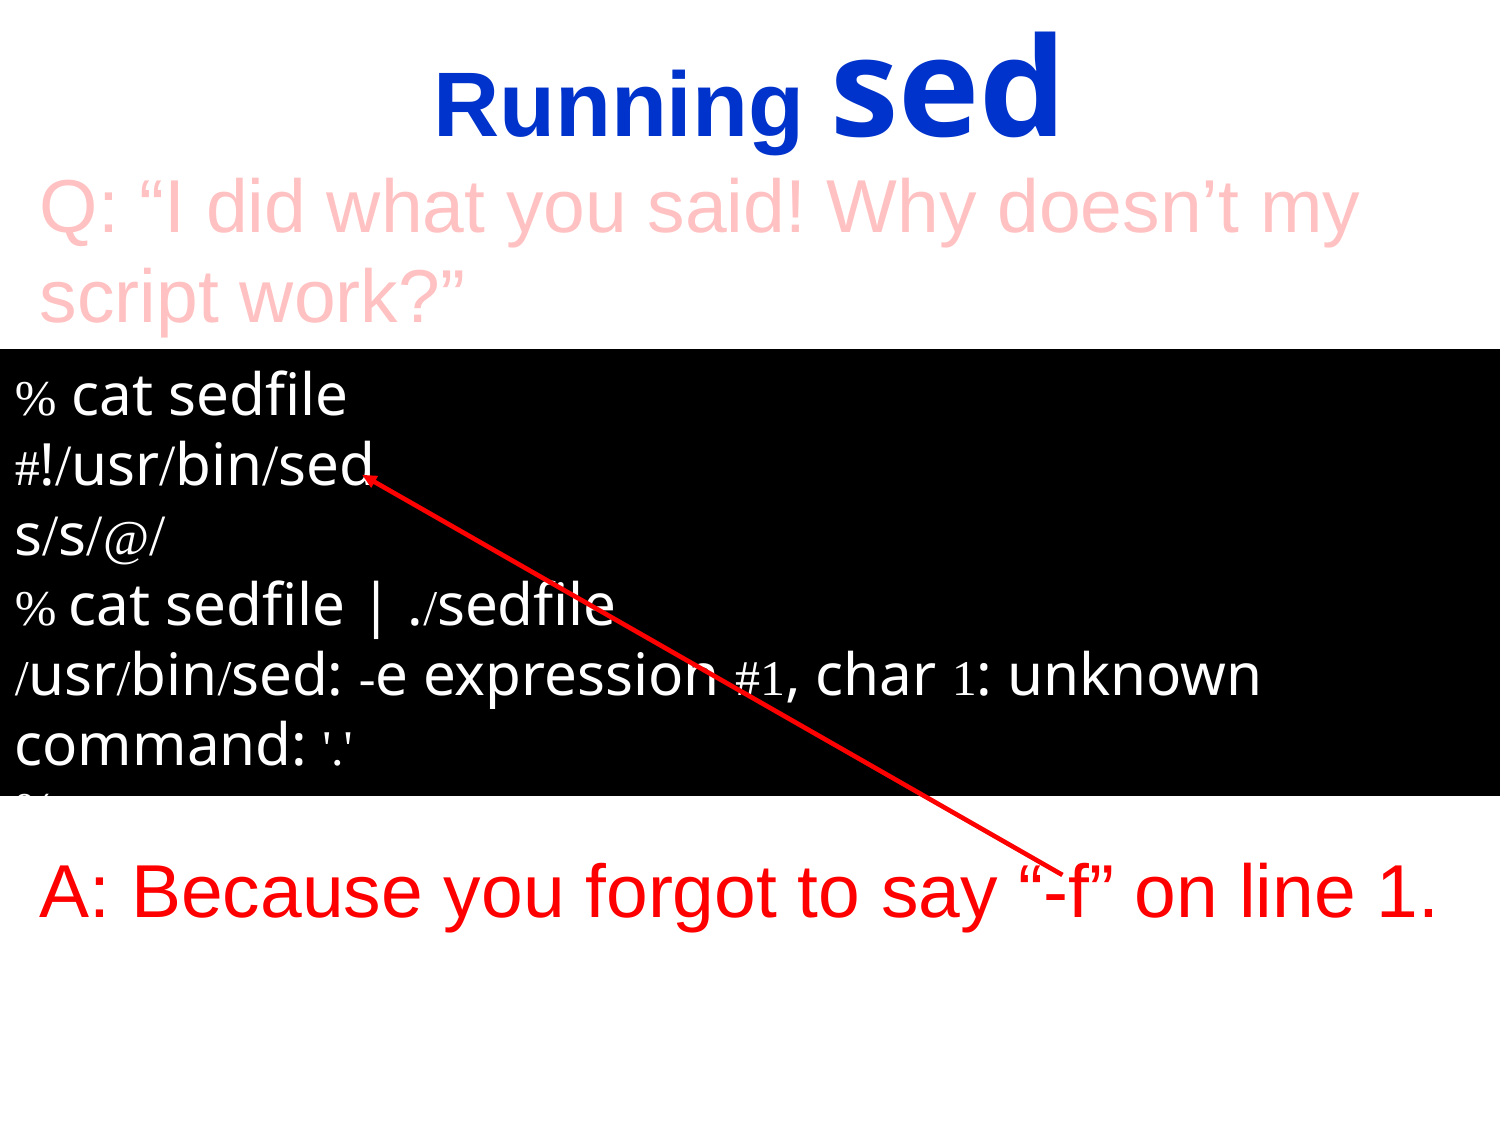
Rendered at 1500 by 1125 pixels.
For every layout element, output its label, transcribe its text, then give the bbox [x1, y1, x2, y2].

list Q: “I did what you said! Why doesn’t my script work?” A: Because you forgot to say “-f” on line 1. [24, 795, 1488, 1013]
list Q: “I did what you said! Why doesn’t my script work?” A: Because you forgot to say “-f” on line 1. [24, 149, 1488, 349]
text_box % cat sedfile #!/usr/bin/sed s/s/@/ % cat sedfile | ./sedfile /usr/bin/sed: -e expression #1, char 1: unknown command: '.' % [0, 349, 1500, 795]
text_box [362, 474, 1063, 876]
title Running sed [74, 0, 1426, 176]
